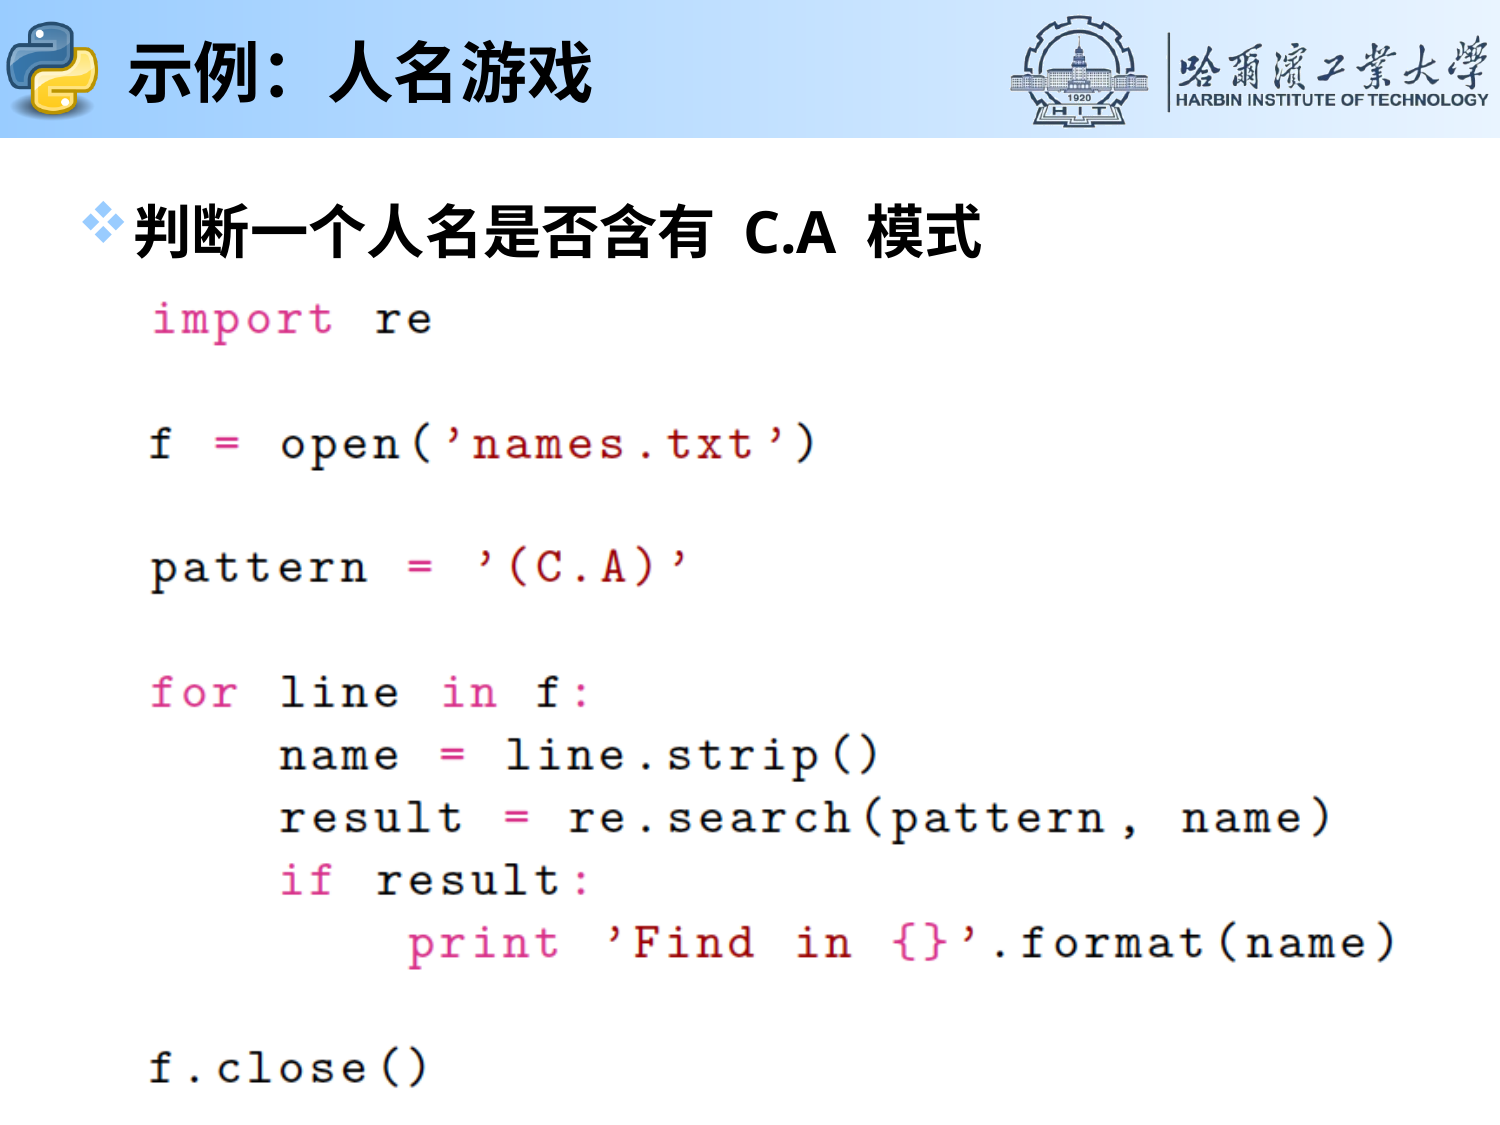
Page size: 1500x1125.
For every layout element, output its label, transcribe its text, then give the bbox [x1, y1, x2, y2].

picture [135, 290, 1413, 1096]
picture [1000, 4, 1500, 138]
picture [0, 19, 104, 123]
title 示例：人名游戏 [112, 20, 1334, 121]
list 判断一个人名是否含有 C.A 模式 [62, 187, 1450, 1000]
